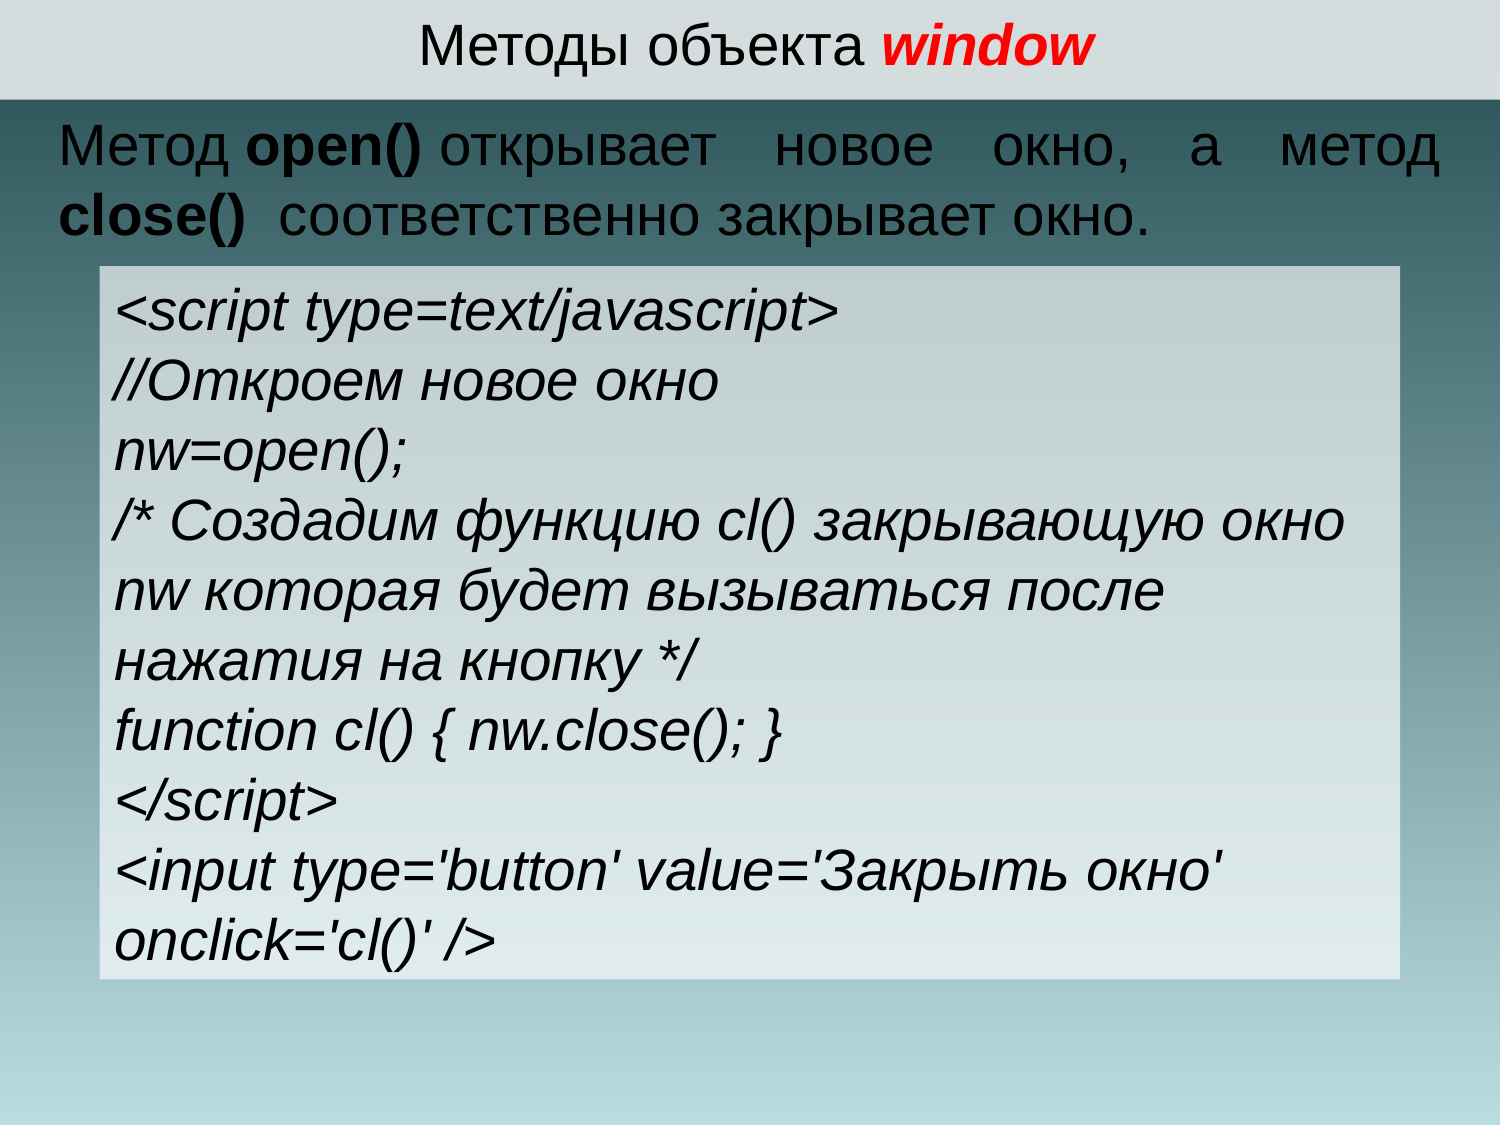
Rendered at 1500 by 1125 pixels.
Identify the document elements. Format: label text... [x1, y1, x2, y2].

text_box <script type=text/javascript> //Откроем новое окно nw=open(); /* Создадим функцию cl() закрывающую окно nw которая будет вызываться после нажатия на кнопку */ function cl() { nw.close(); } </script> <input type='button' value='Закрыть окно' onclick='cl()' /> [99, 266, 1401, 980]
text_box Методы объекта window [0, 0, 1500, 100]
list Метод open() открывает новое окно, а метод close() соответственно закрывает окно. [43, 100, 1457, 200]
